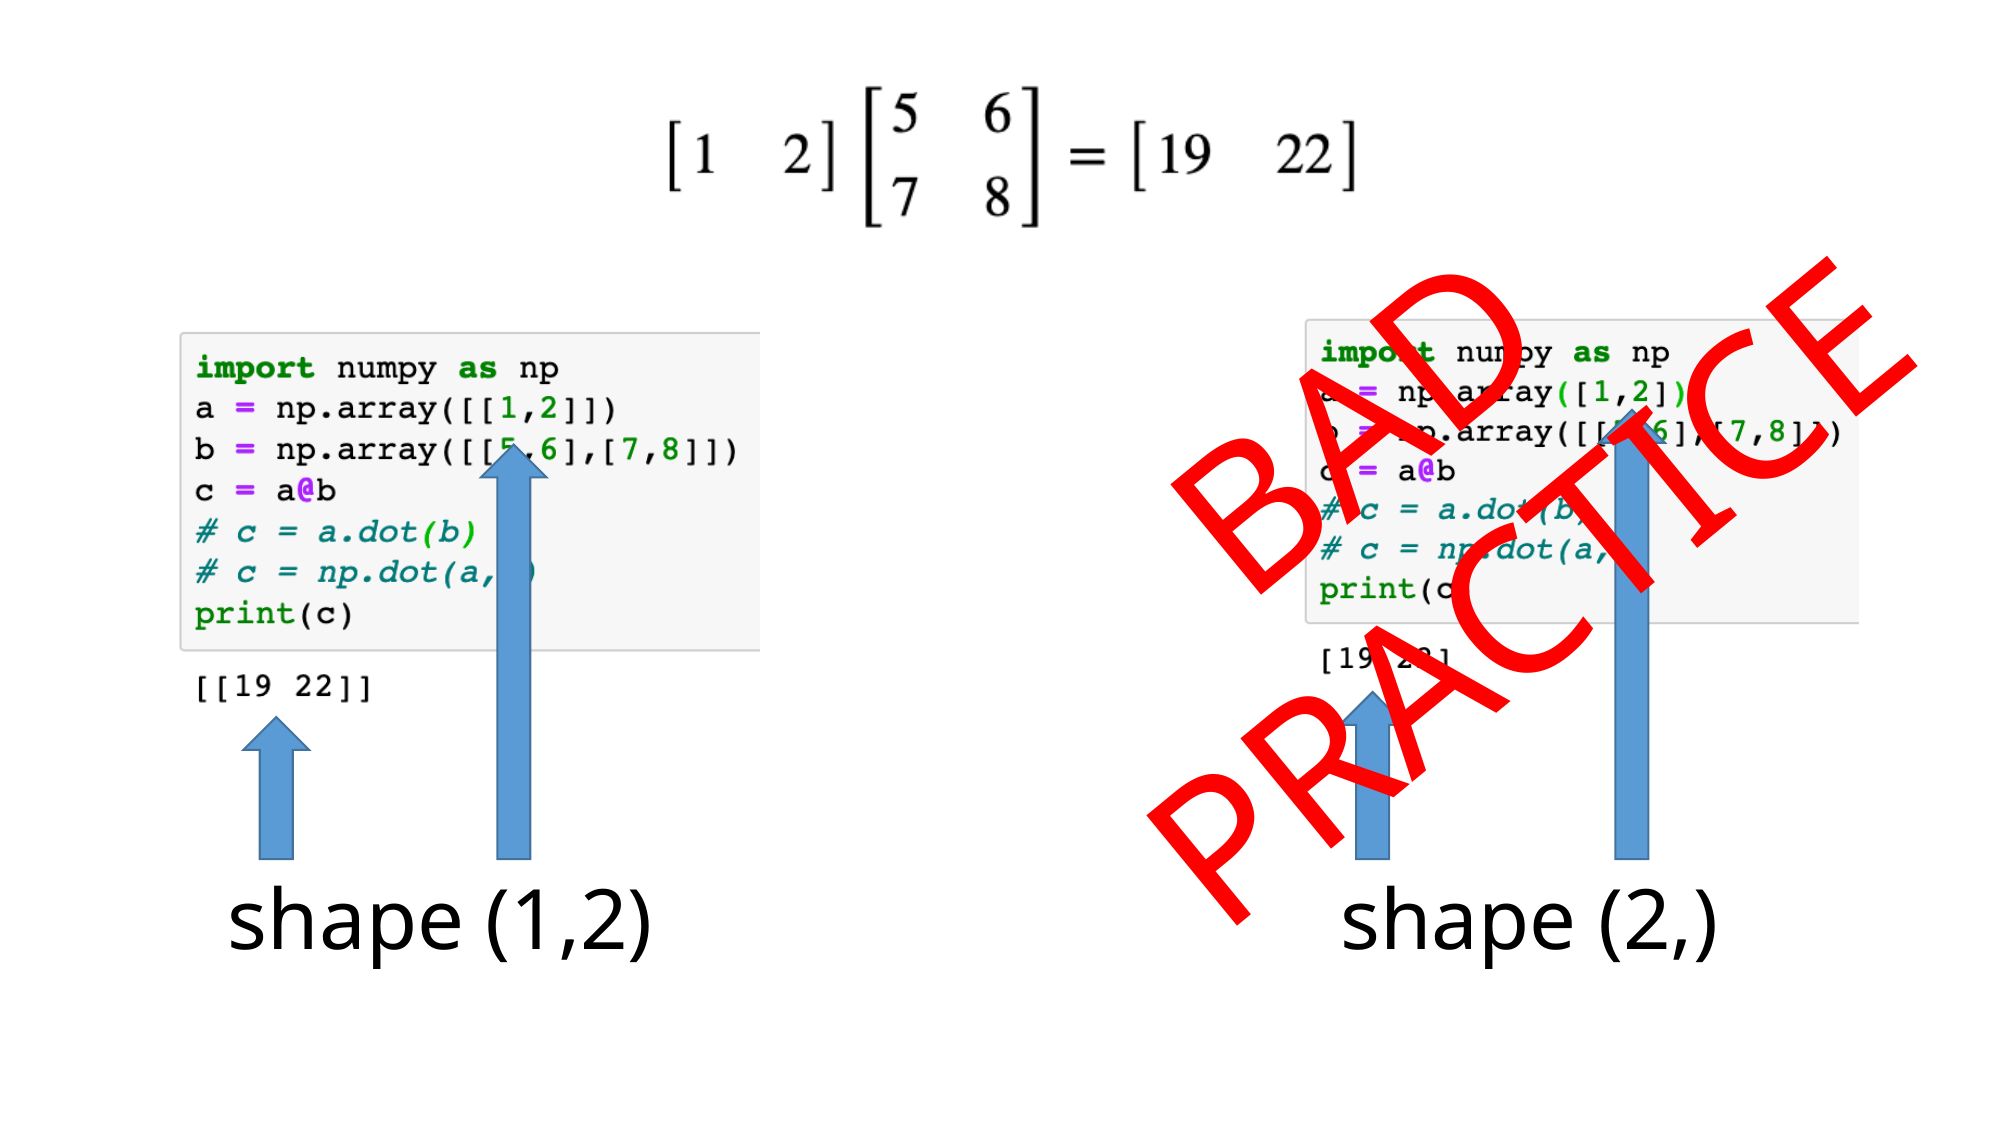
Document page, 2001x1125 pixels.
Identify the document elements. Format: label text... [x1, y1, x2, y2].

text_box shape (1,2) [213, 859, 669, 974]
picture [623, 59, 1406, 269]
text_box BAD PRACTICE [927, 306, 1598, 985]
picture [1287, 300, 1859, 692]
text_box shape (2,) [1325, 859, 1734, 974]
text_box [1614, 692, 1650, 861]
text_box [496, 720, 532, 861]
picture [161, 320, 760, 720]
text_box [240, 720, 312, 861]
text_box BAD PRACTICE [1294, 4, 1970, 477]
